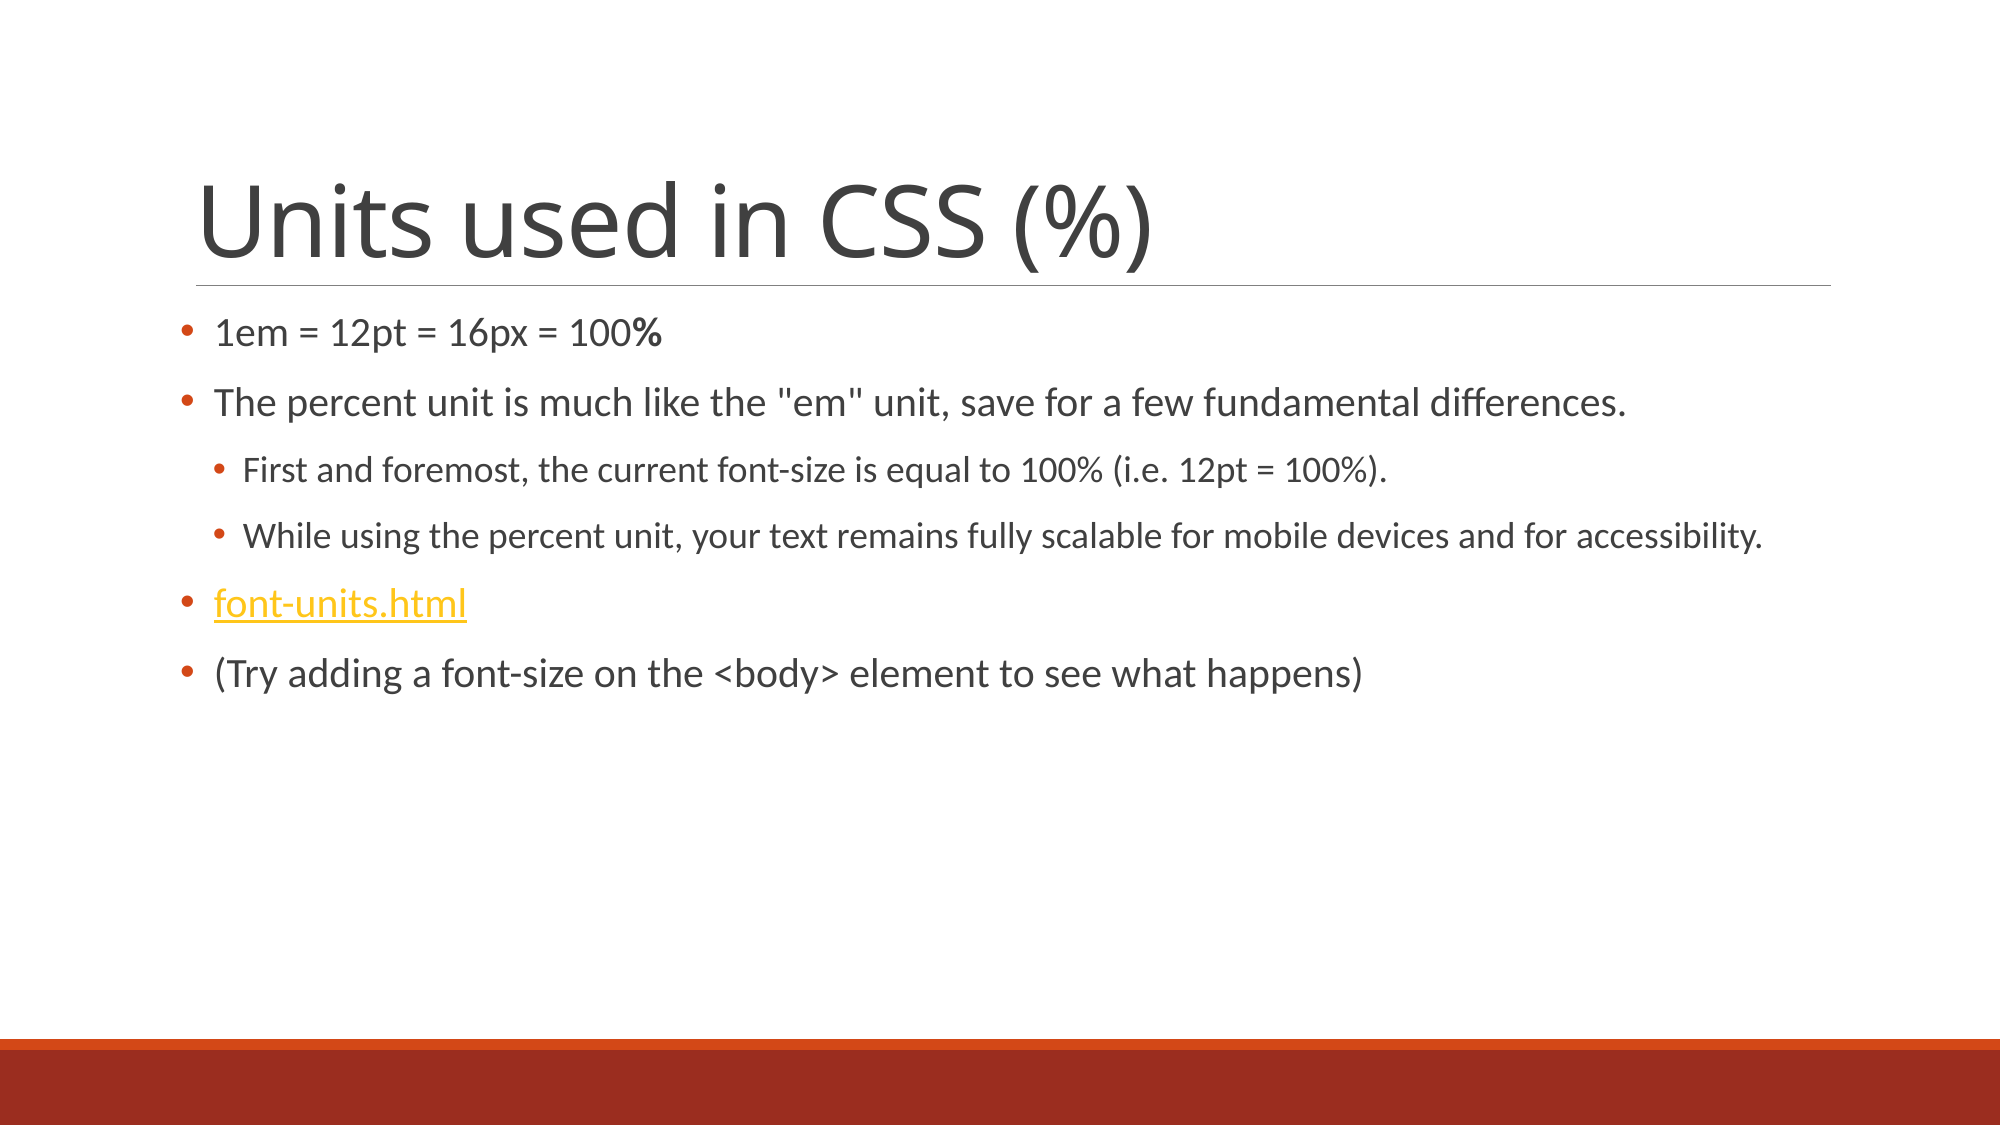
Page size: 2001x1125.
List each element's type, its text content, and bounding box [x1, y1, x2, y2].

title Units used in CSS (%) [180, 47, 1830, 285]
list 1em = 12pt = 16px = 100% The percent unit is much like the "em" unit, save for a few fundamental differences. First and foremost, the current font-size is equal to 100% (i.e. 12pt = 100%). While using the percent unit, your text remains fully scalable for mobile devices and for accessibility. font-units.html (Try adding a font-size on the <body> element to see what happens) [180, 302, 1830, 963]
